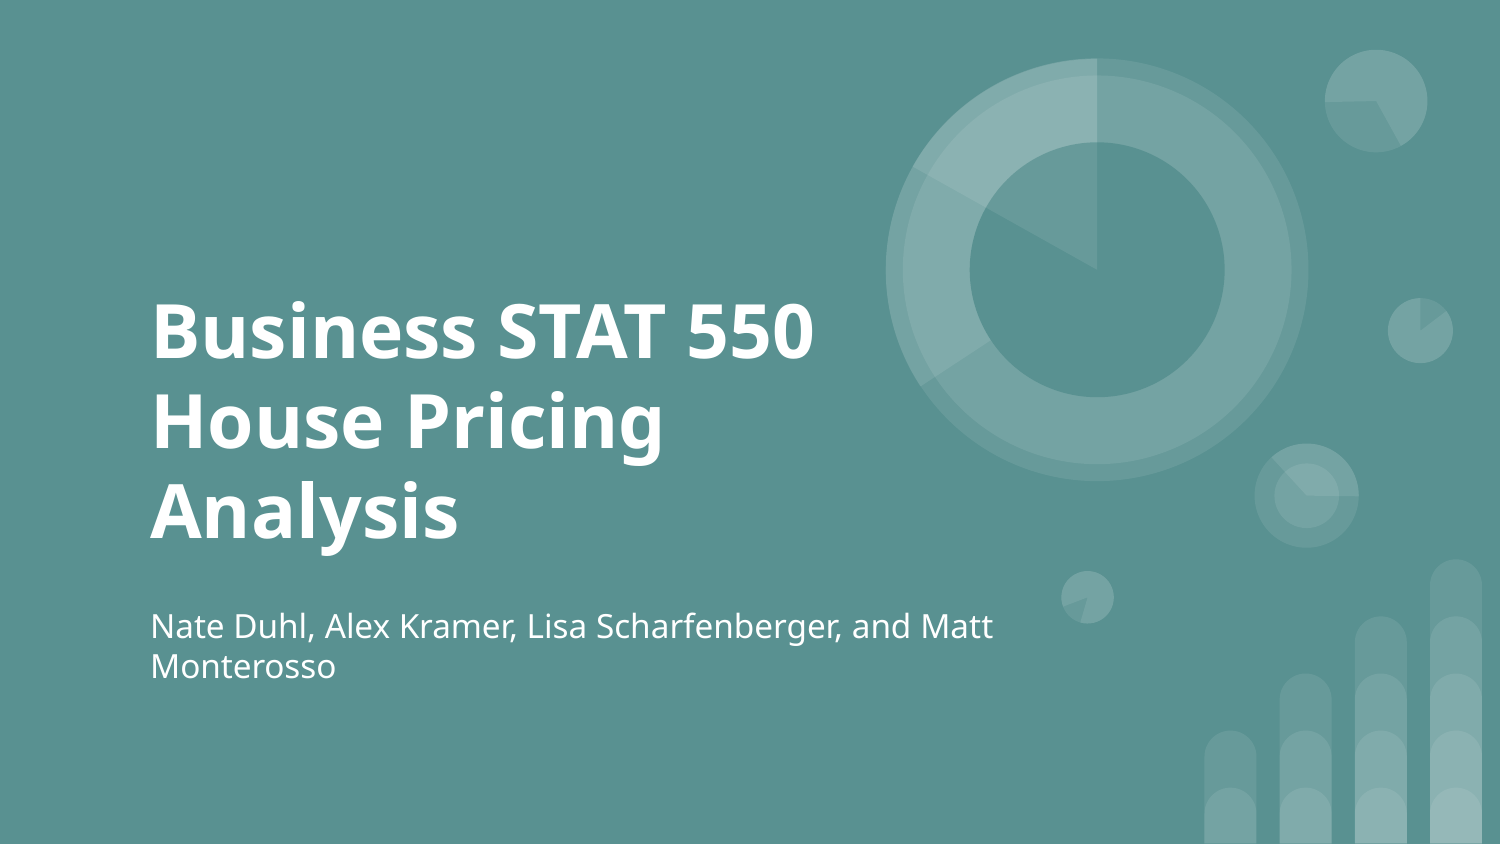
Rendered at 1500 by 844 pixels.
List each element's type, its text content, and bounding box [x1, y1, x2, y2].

subtitle Nate Duhl, Alex Kramer, Lisa Scharfenberger, and Matt Monterosso [135, 589, 1092, 704]
title Business STAT 550 House Pricing Analysis [135, 264, 858, 572]
